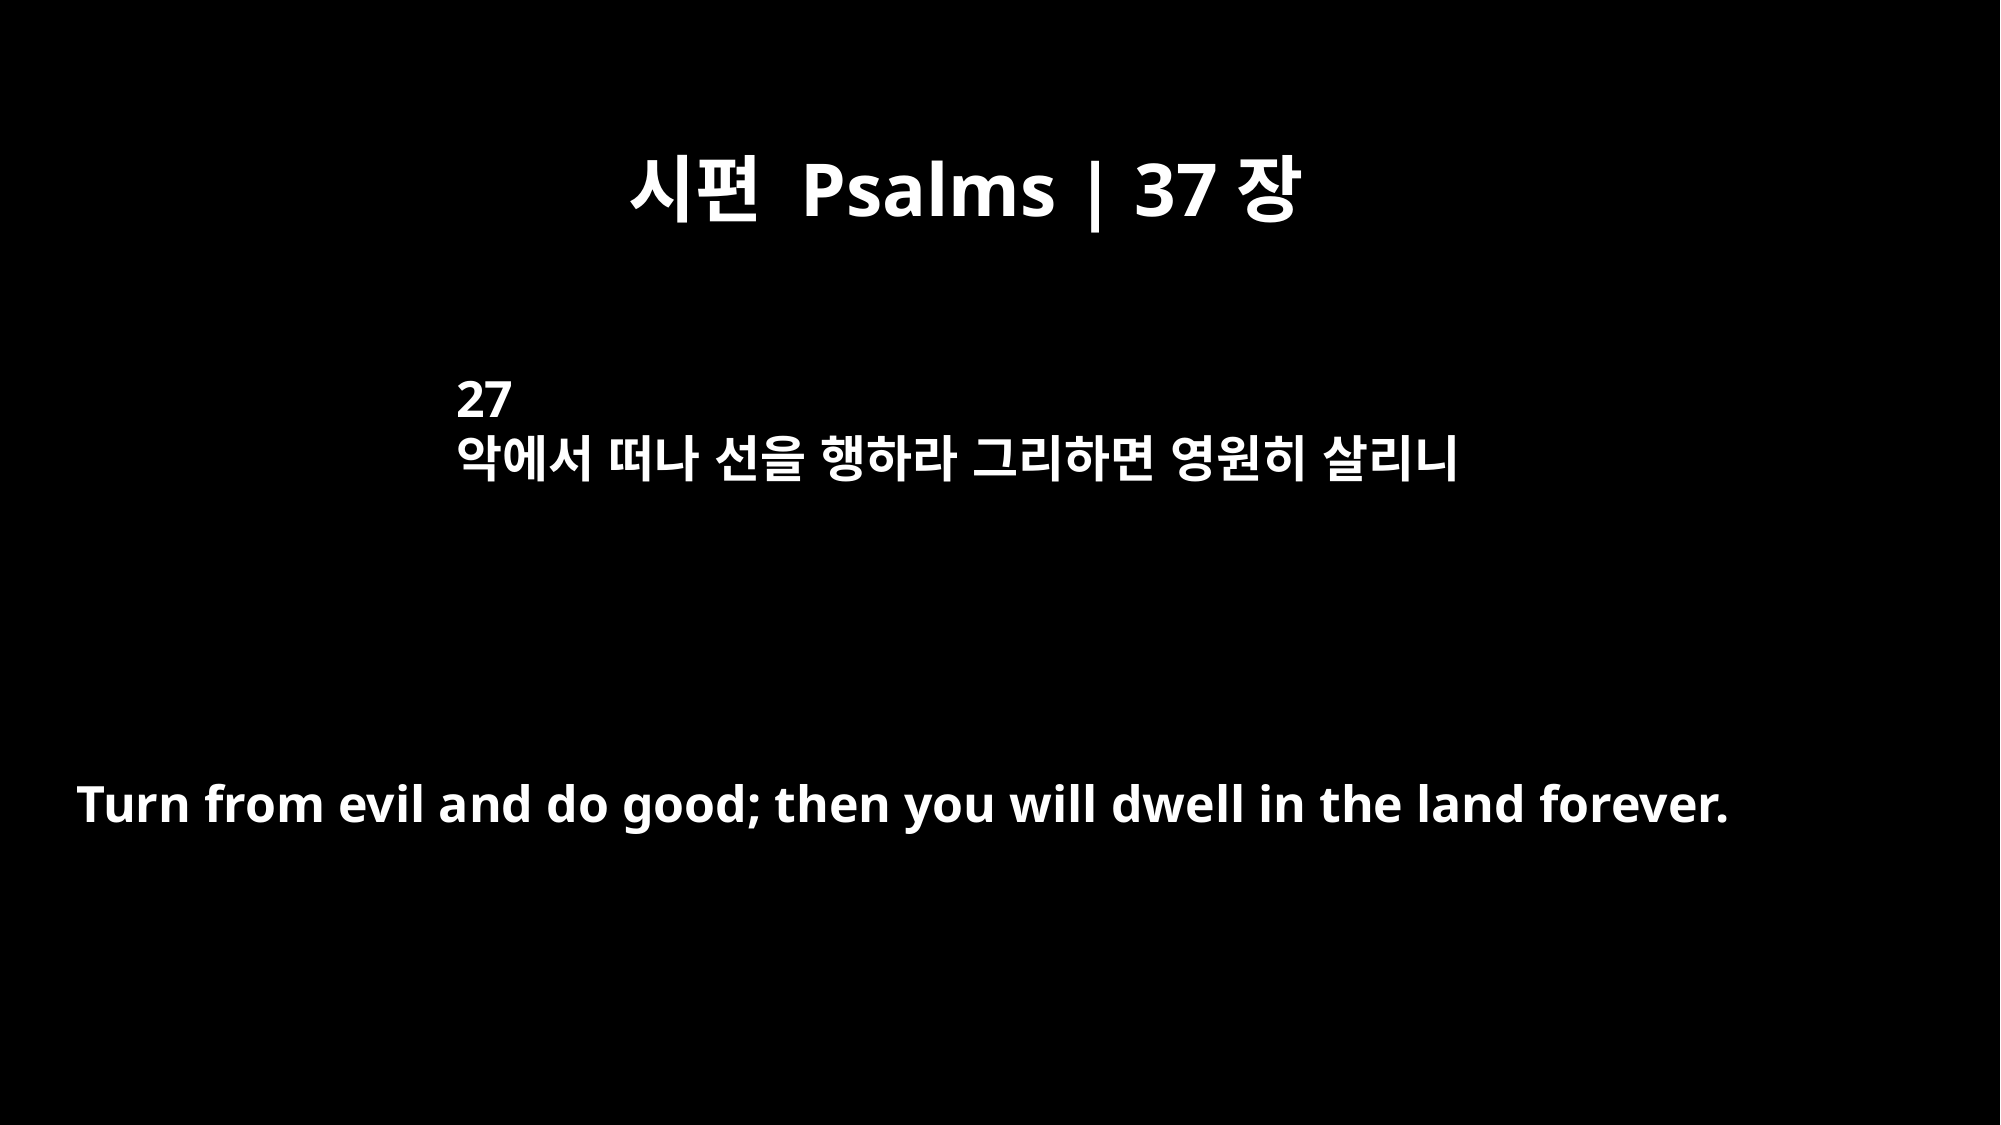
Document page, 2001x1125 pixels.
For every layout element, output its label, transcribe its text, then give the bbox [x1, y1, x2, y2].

text_box Turn from evil and do good; then you will dwell in the land forever. [61, 764, 1746, 840]
text_box 시편 Psalms | 37장 [613, 136, 1319, 239]
text_box 27 악에서 떠나 선을 행하라 그리하면 영원히 살리니 [441, 359, 1476, 495]
